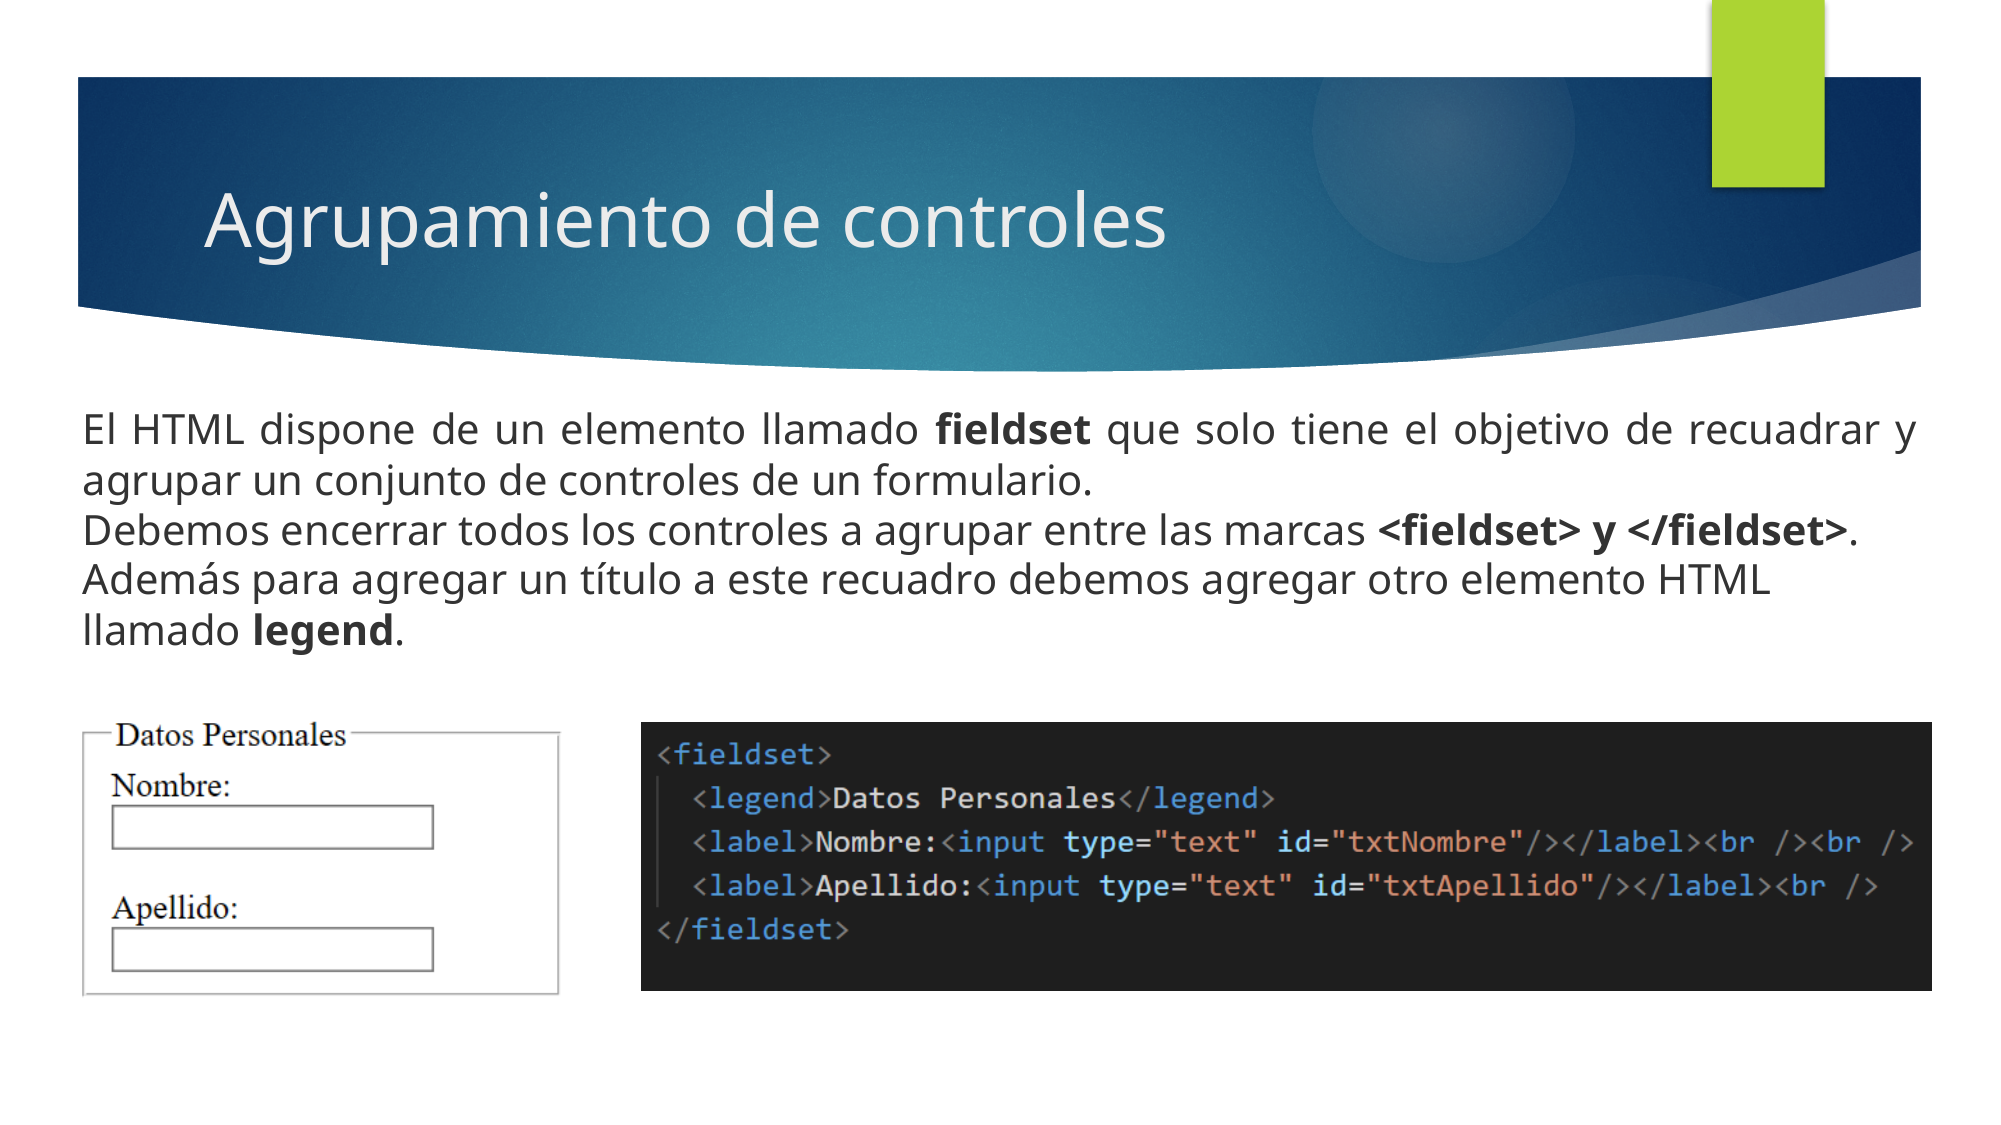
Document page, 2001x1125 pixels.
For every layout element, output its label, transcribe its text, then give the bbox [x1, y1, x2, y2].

picture [67, 708, 601, 1027]
picture [641, 722, 1933, 991]
title Agrupamiento de controles [189, 159, 1627, 276]
text_box El HTML dispone de un elemento llamado fieldset que solo tiene el objetivo de recuadrar y agrupar un conjunto de controles de un formulario. Debemos encerrar todos los controles a agrupar entre las marcas <fieldset> y </fieldset>. Además para agregar un título a este recuadro debemos agregar otro elemento HTML llamado legend. [67, 395, 1932, 661]
